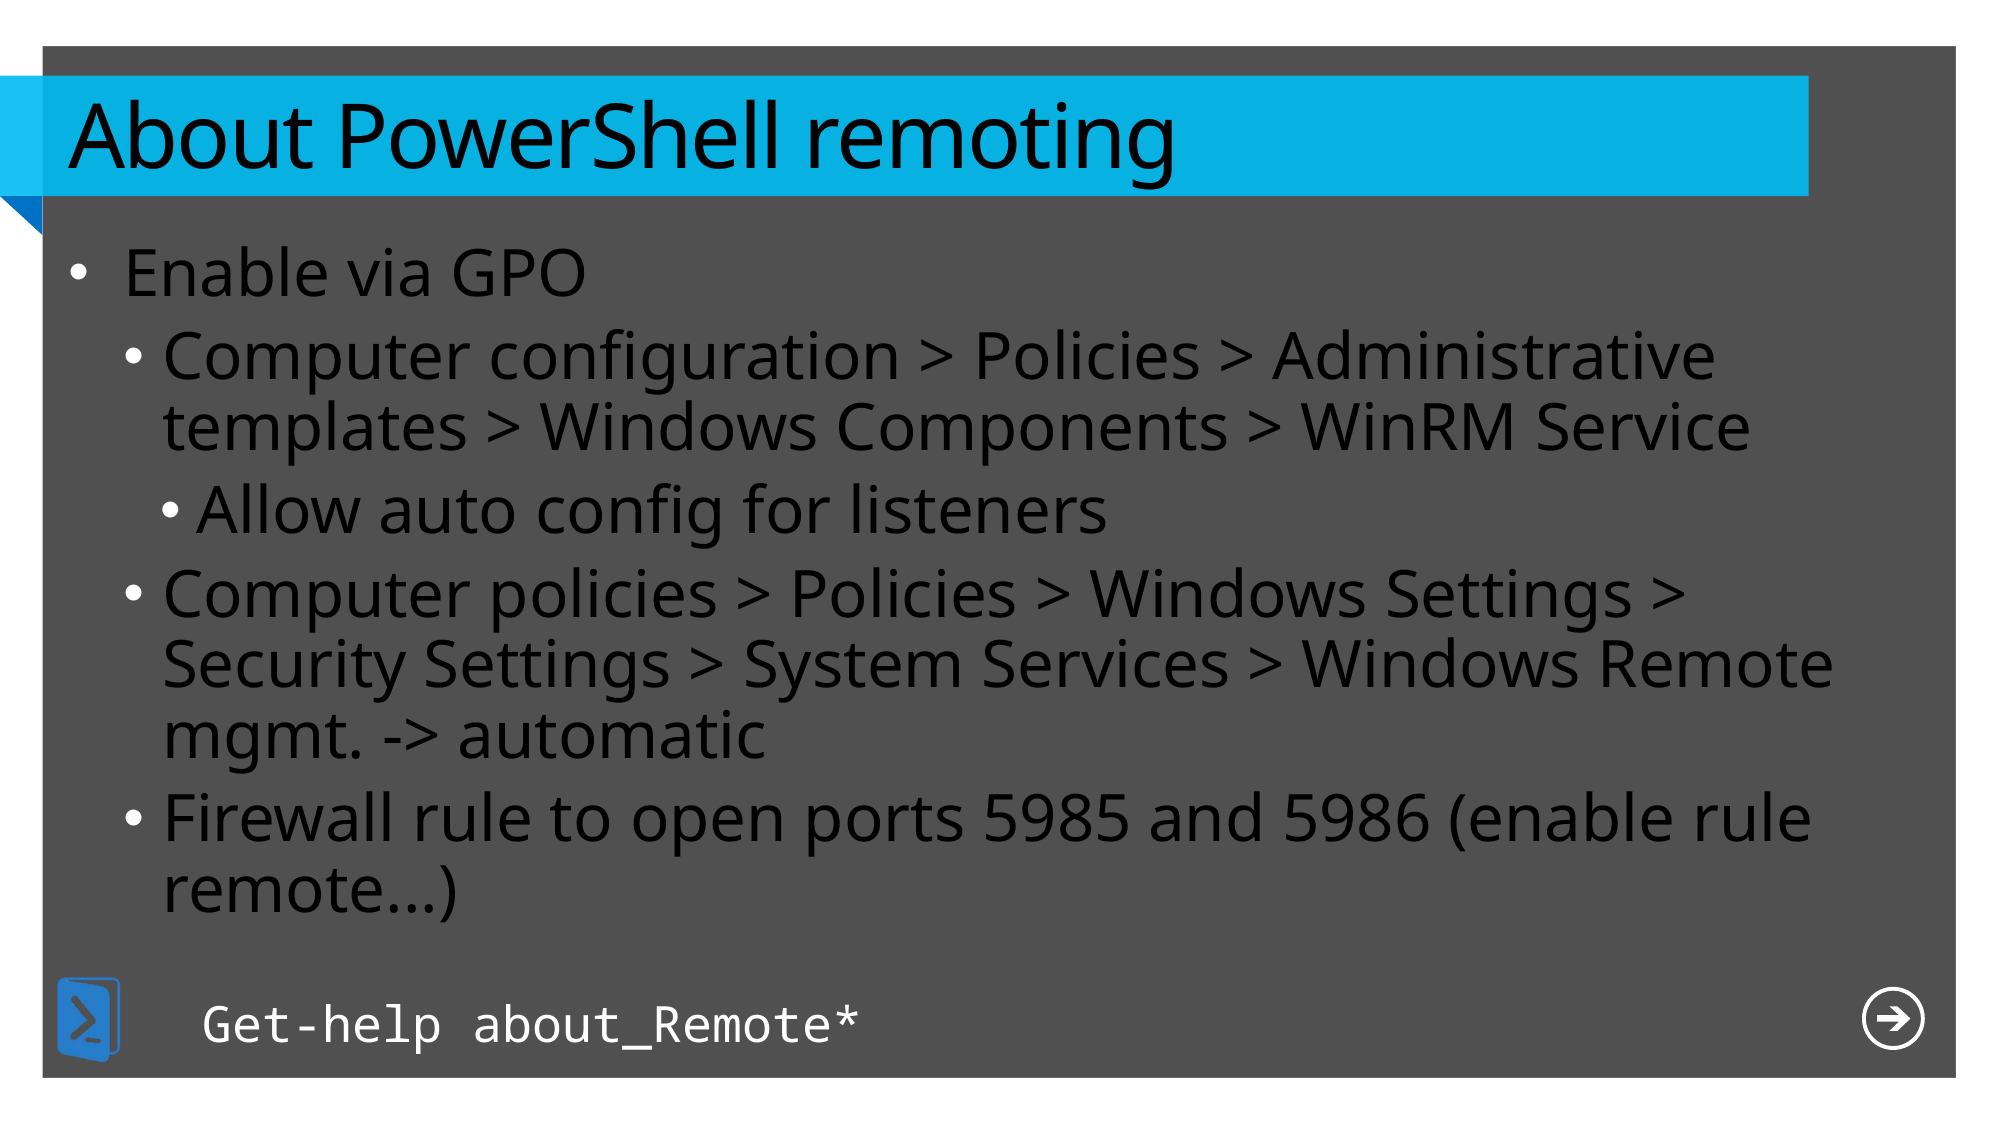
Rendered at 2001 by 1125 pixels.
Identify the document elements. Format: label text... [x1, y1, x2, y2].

list Enable via GPO Computer configuration > Policies > Administrative templates > Windows Components > WinRM Service Allow auto config for listeners Computer policies > Policies > Windows Settings > Security Settings > System Services > Windows Remote mgmt. -> automatic Firewall rule to open ports 5985 and 5986 (enable rule remote...) [44, 224, 1928, 960]
title About PowerShell remoting [44, 75, 1779, 197]
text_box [43, 975, 1793, 1079]
